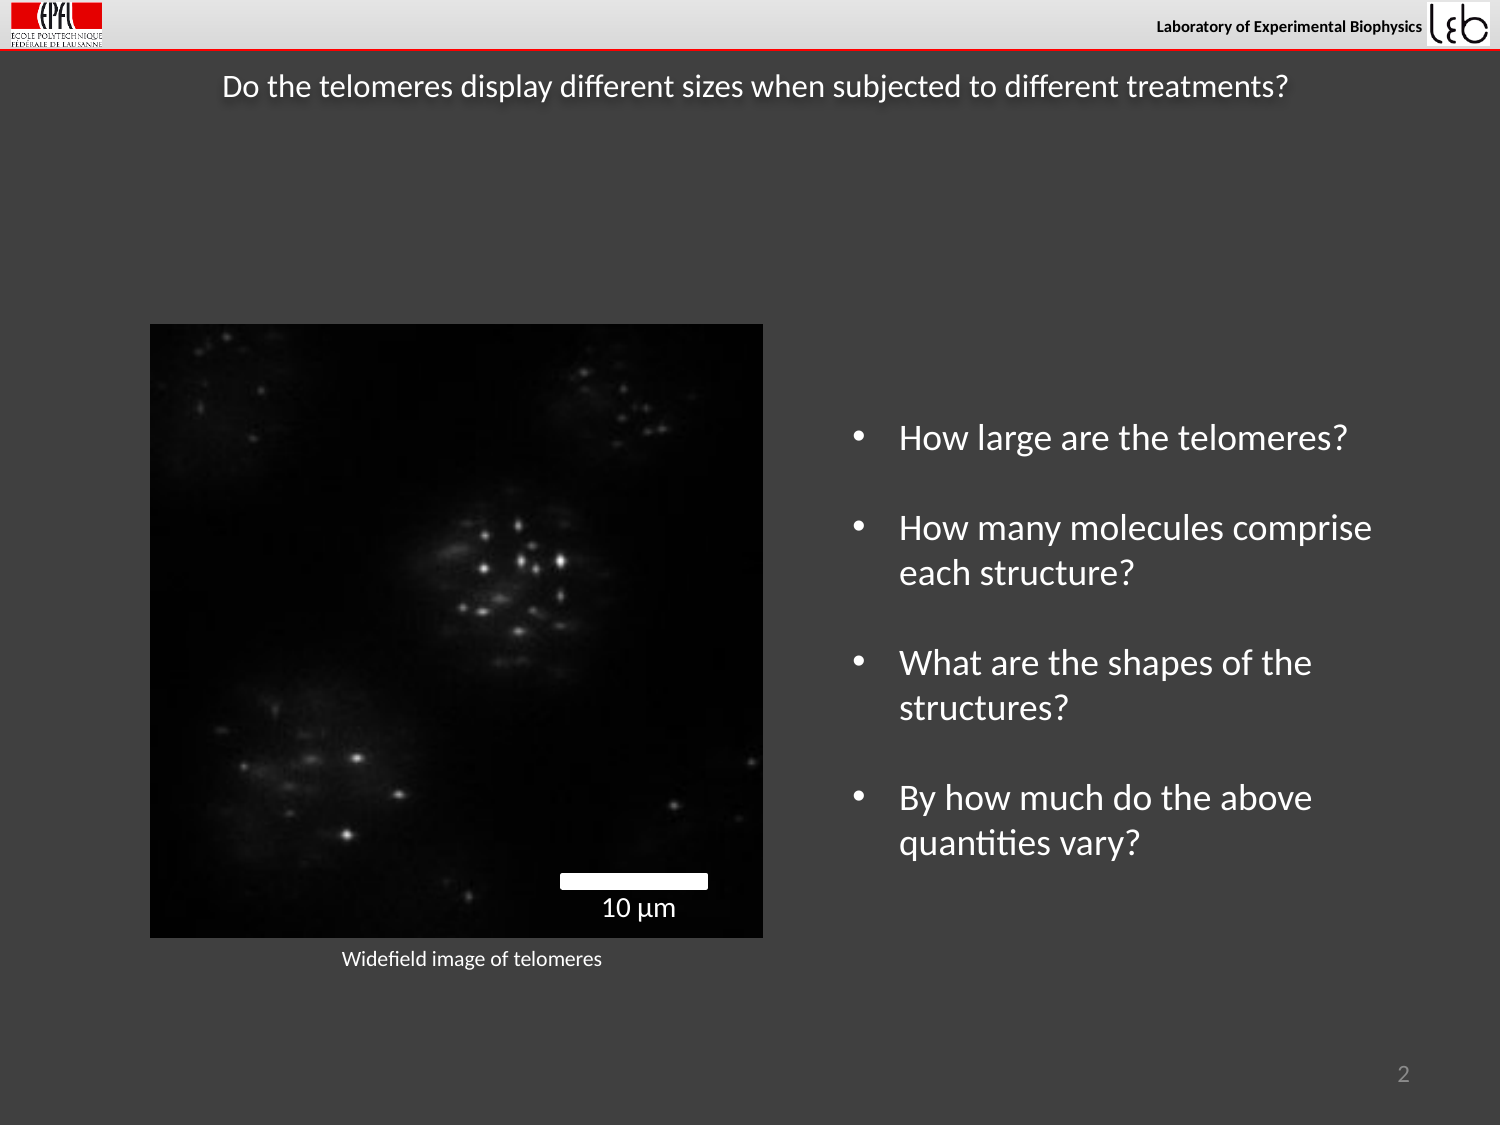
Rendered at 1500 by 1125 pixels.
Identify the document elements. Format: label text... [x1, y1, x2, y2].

text_box Widefield image of telomeres [287, 947, 658, 979]
title Do the telomeres display different sizes when subjected to different treatments? [200, 57, 1313, 150]
slide_number 2 [1074, 1042, 1425, 1103]
picture [11, 2, 102, 47]
text_box How large are the telomeres? How many molecules comprise each structure? What are the shapes of the structures? By how much do the above quantities vary? [837, 405, 1400, 871]
picture [1427, 2, 1490, 46]
picture [149, 324, 763, 938]
